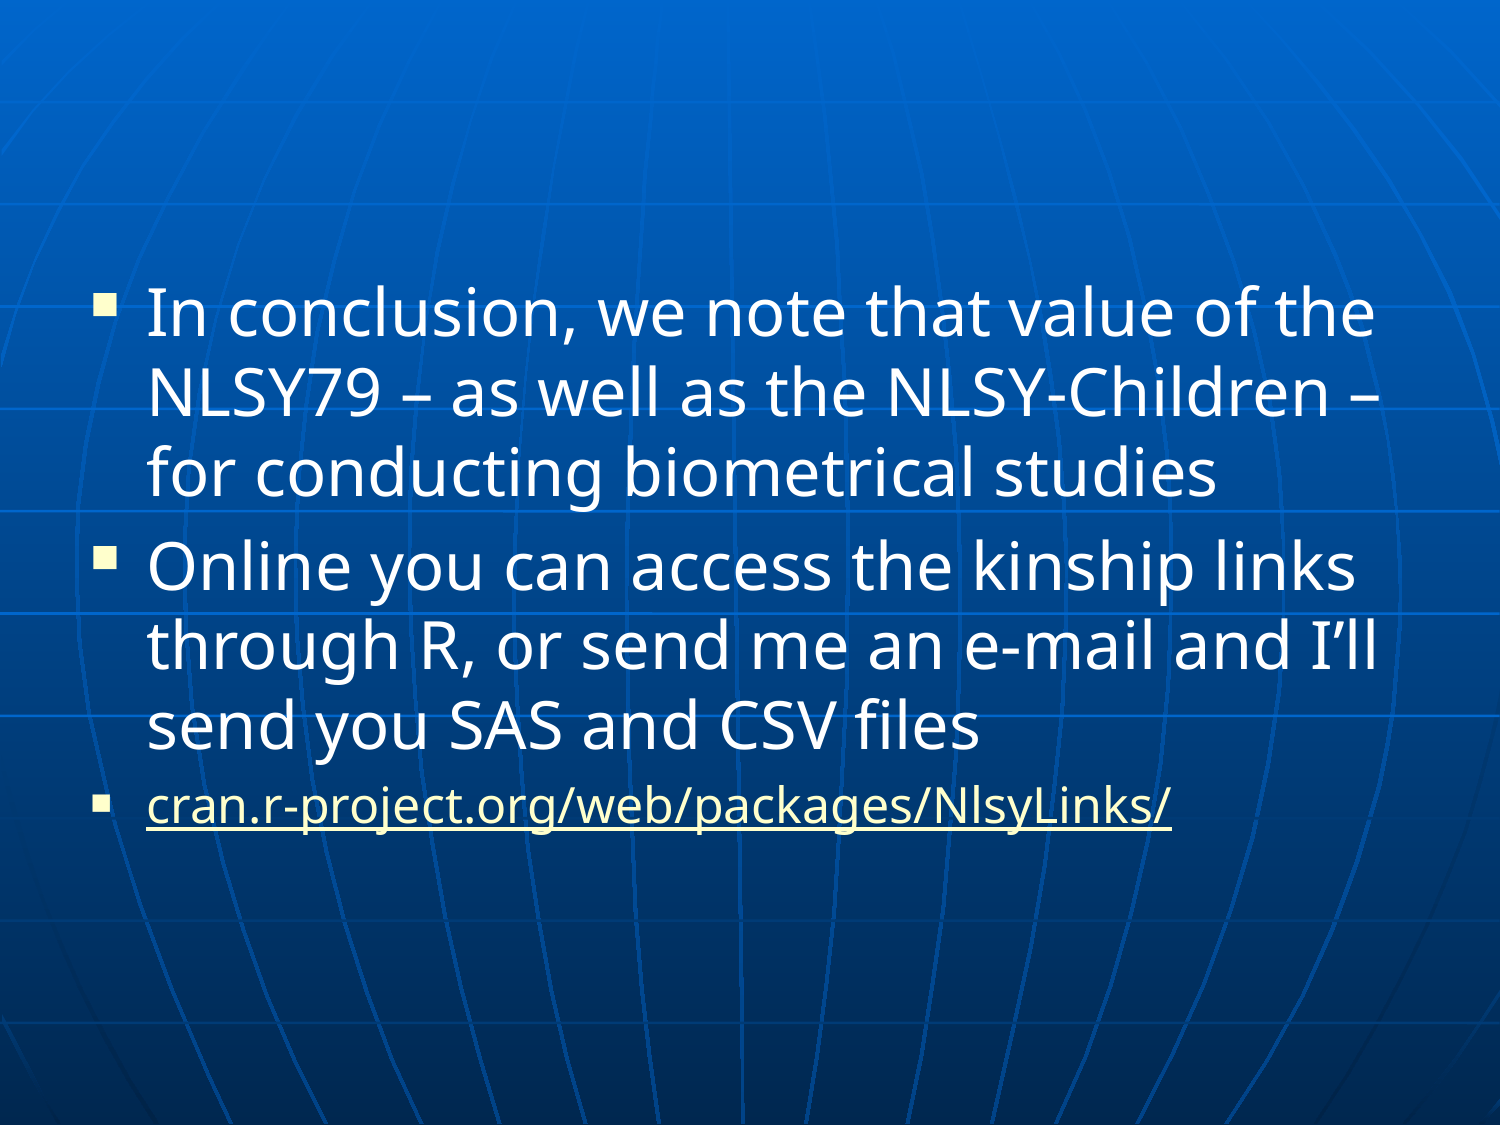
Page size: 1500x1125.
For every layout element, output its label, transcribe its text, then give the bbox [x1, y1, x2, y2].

list In conclusion, we note that value of the NLSY79 – as well as the NLSY-Children – for conducting biometrical studies Online you can access the kinship links through R, or send me an e-mail and I’ll send you SAS and CSV files cran.r-project.org/web/packages/NlsyLinks/ [74, 262, 1426, 1006]
